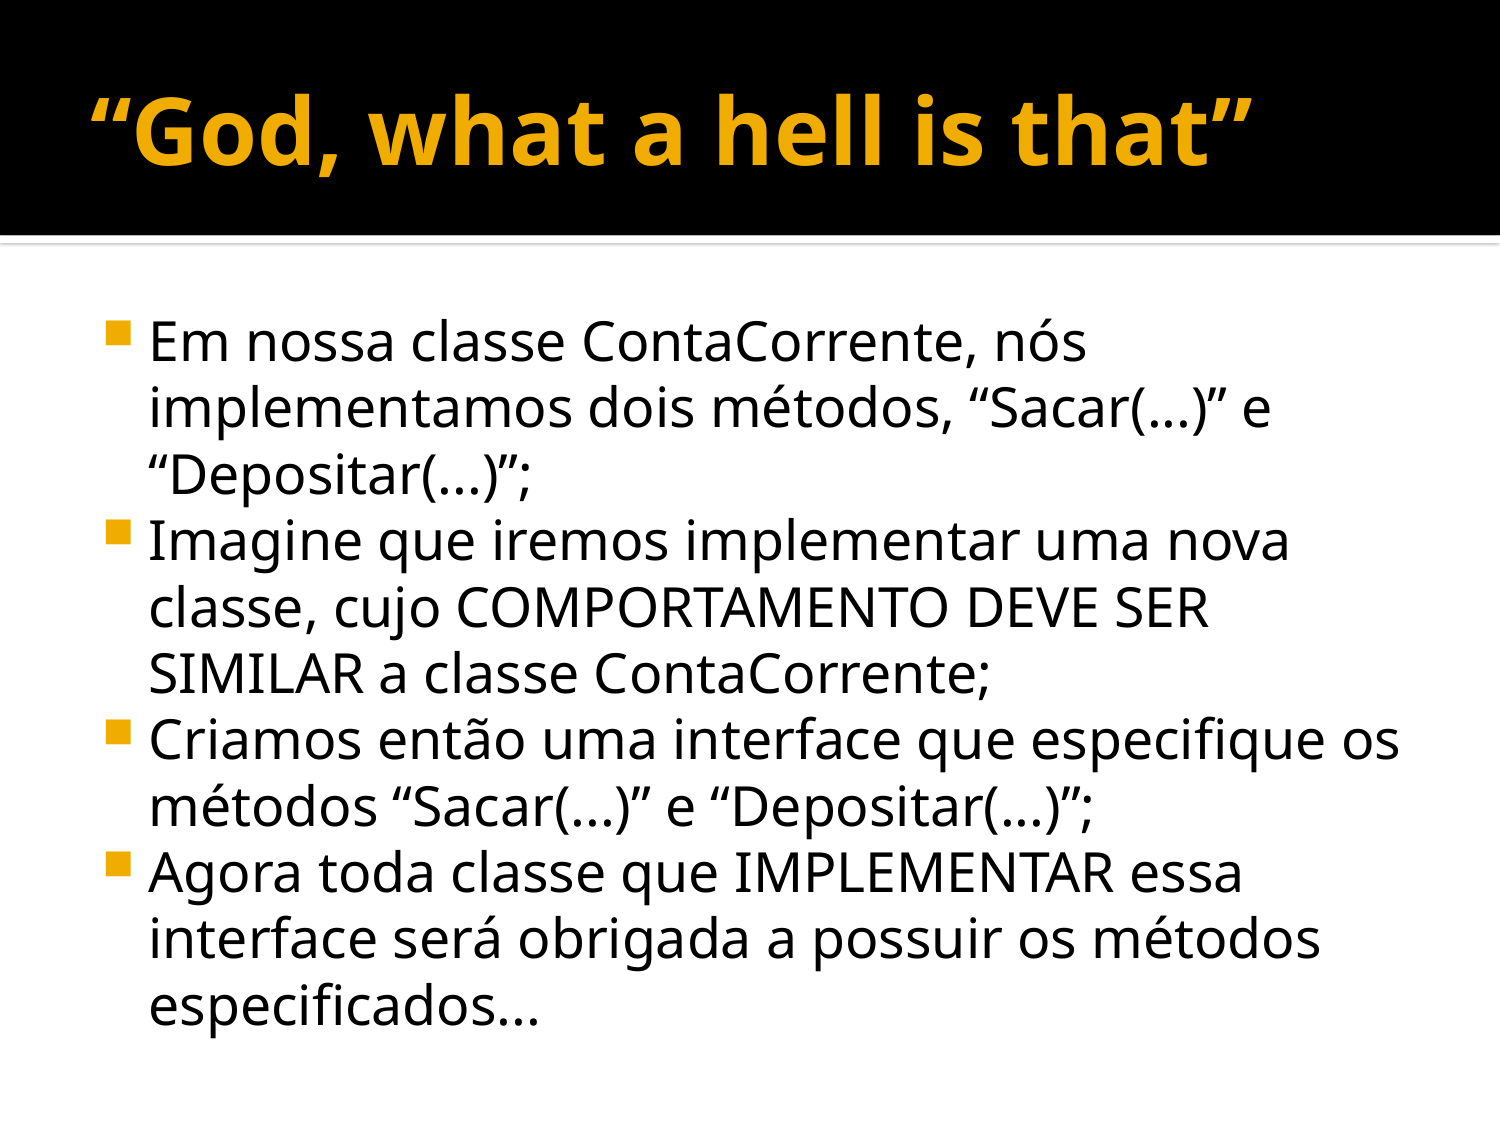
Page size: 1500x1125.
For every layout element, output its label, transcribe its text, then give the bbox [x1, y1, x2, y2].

list Em nossa classe ContaCorrente, nós implementamos dois métodos, “Sacar(...)” e “Depositar(...)”; Imagine que iremos implementar uma nova classe, cujo COMPORTAMENTO DEVE SER SIMILAR a classe ContaCorrente; Criamos então uma interface que especifique os métodos “Sacar(...)” e “Depositar(...)”; Agora toda classe que IMPLEMENTAR essa interface será obrigada a possuir os métodos especificados... [75, 291, 1425, 1050]
title “God, what a hell is that” [75, 25, 1425, 231]
